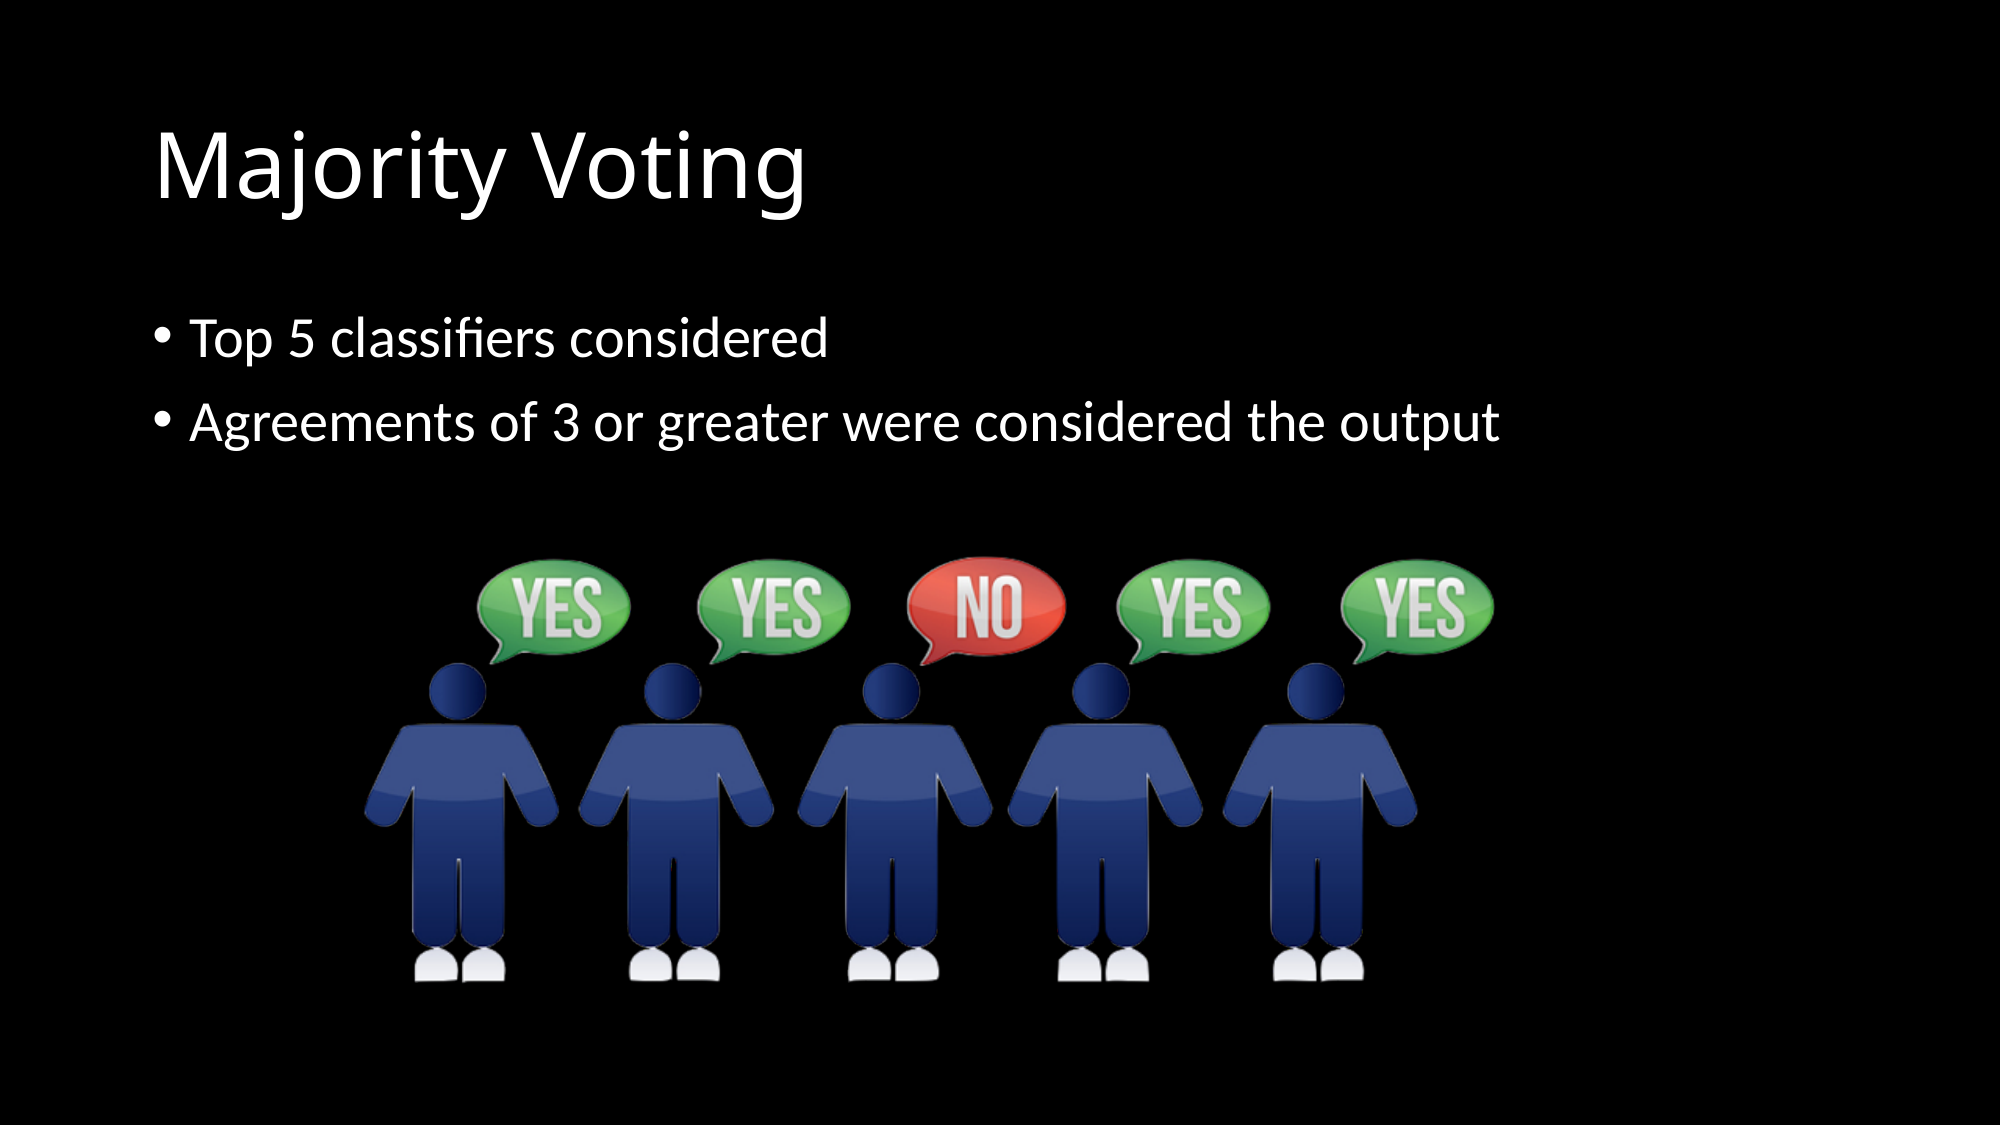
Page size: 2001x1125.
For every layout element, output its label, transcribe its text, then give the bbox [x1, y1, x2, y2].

picture [337, 503, 1525, 1014]
title Majority Voting [137, 59, 1863, 278]
list Top 5 classifiers considered Agreements of 3 or greater were considered the output [137, 299, 1863, 1014]
